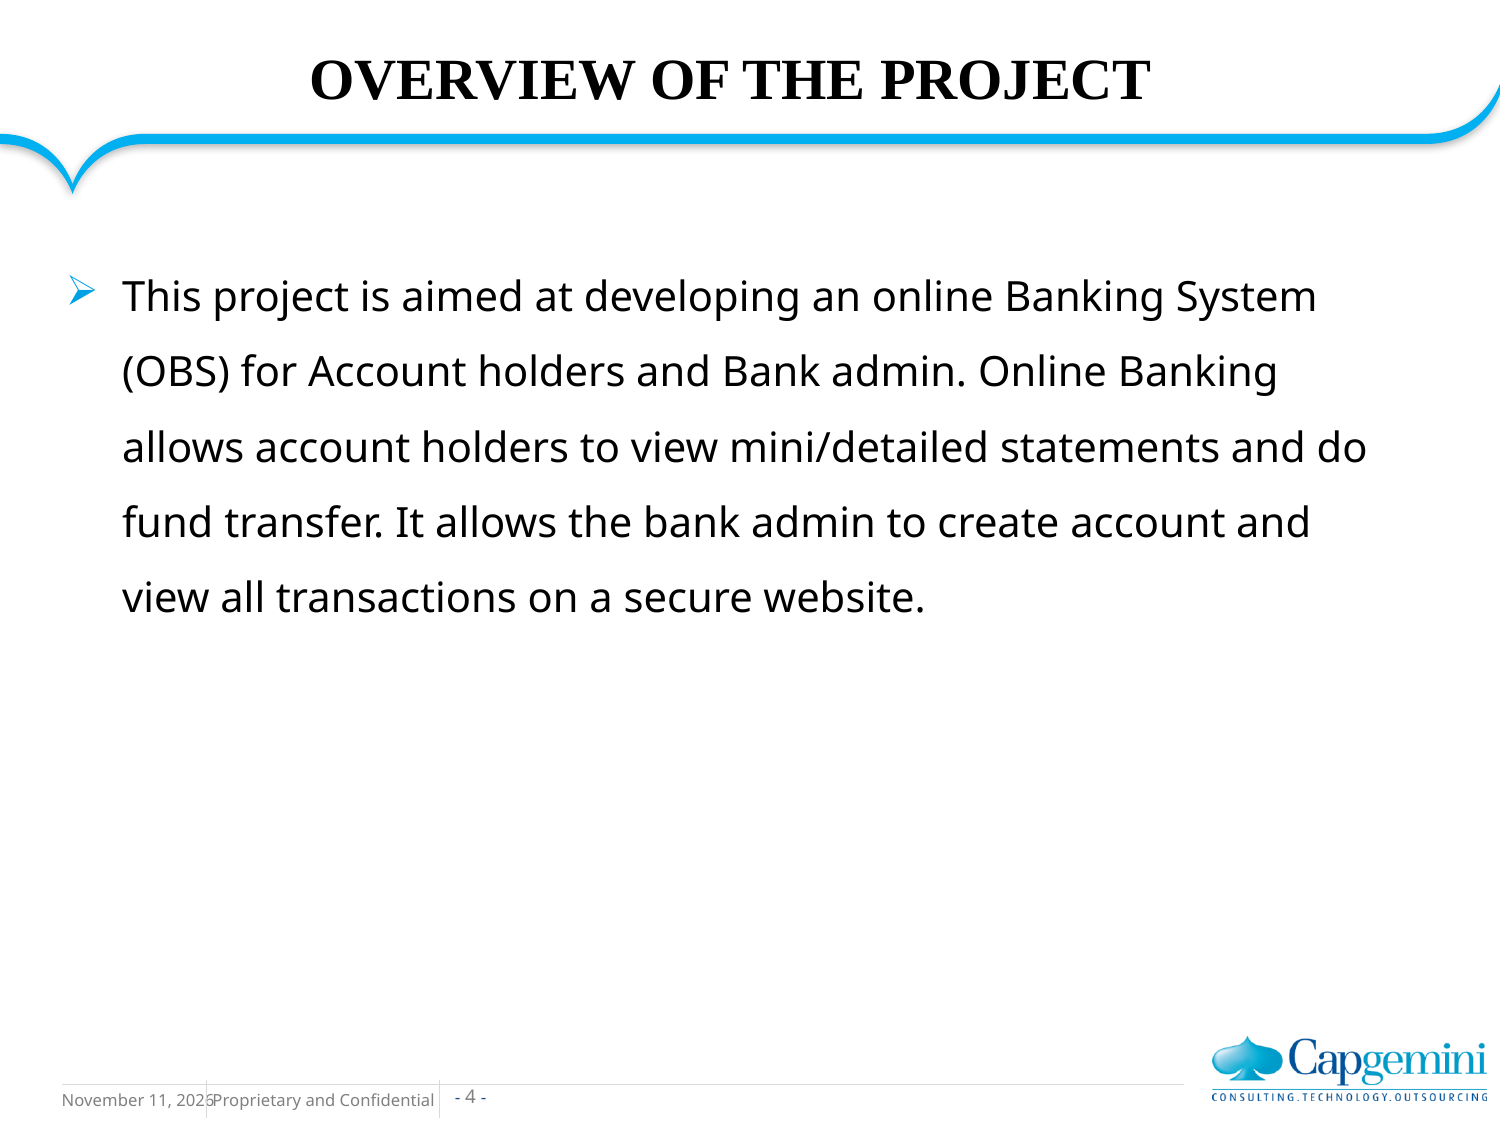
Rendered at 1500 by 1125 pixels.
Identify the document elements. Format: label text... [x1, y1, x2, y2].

picture [1212, 1036, 1487, 1101]
list This project is aimed at developing an online Banking System (OBS) for Account holders and Bank admin. Online Banking allows account holders to view mini/detailed statements and do fund transfer. It allows the bank admin to create account and view all transactions on a secure website. [50, 237, 1401, 980]
title OVERVIEW OF THE PROJECT [55, 11, 1406, 142]
